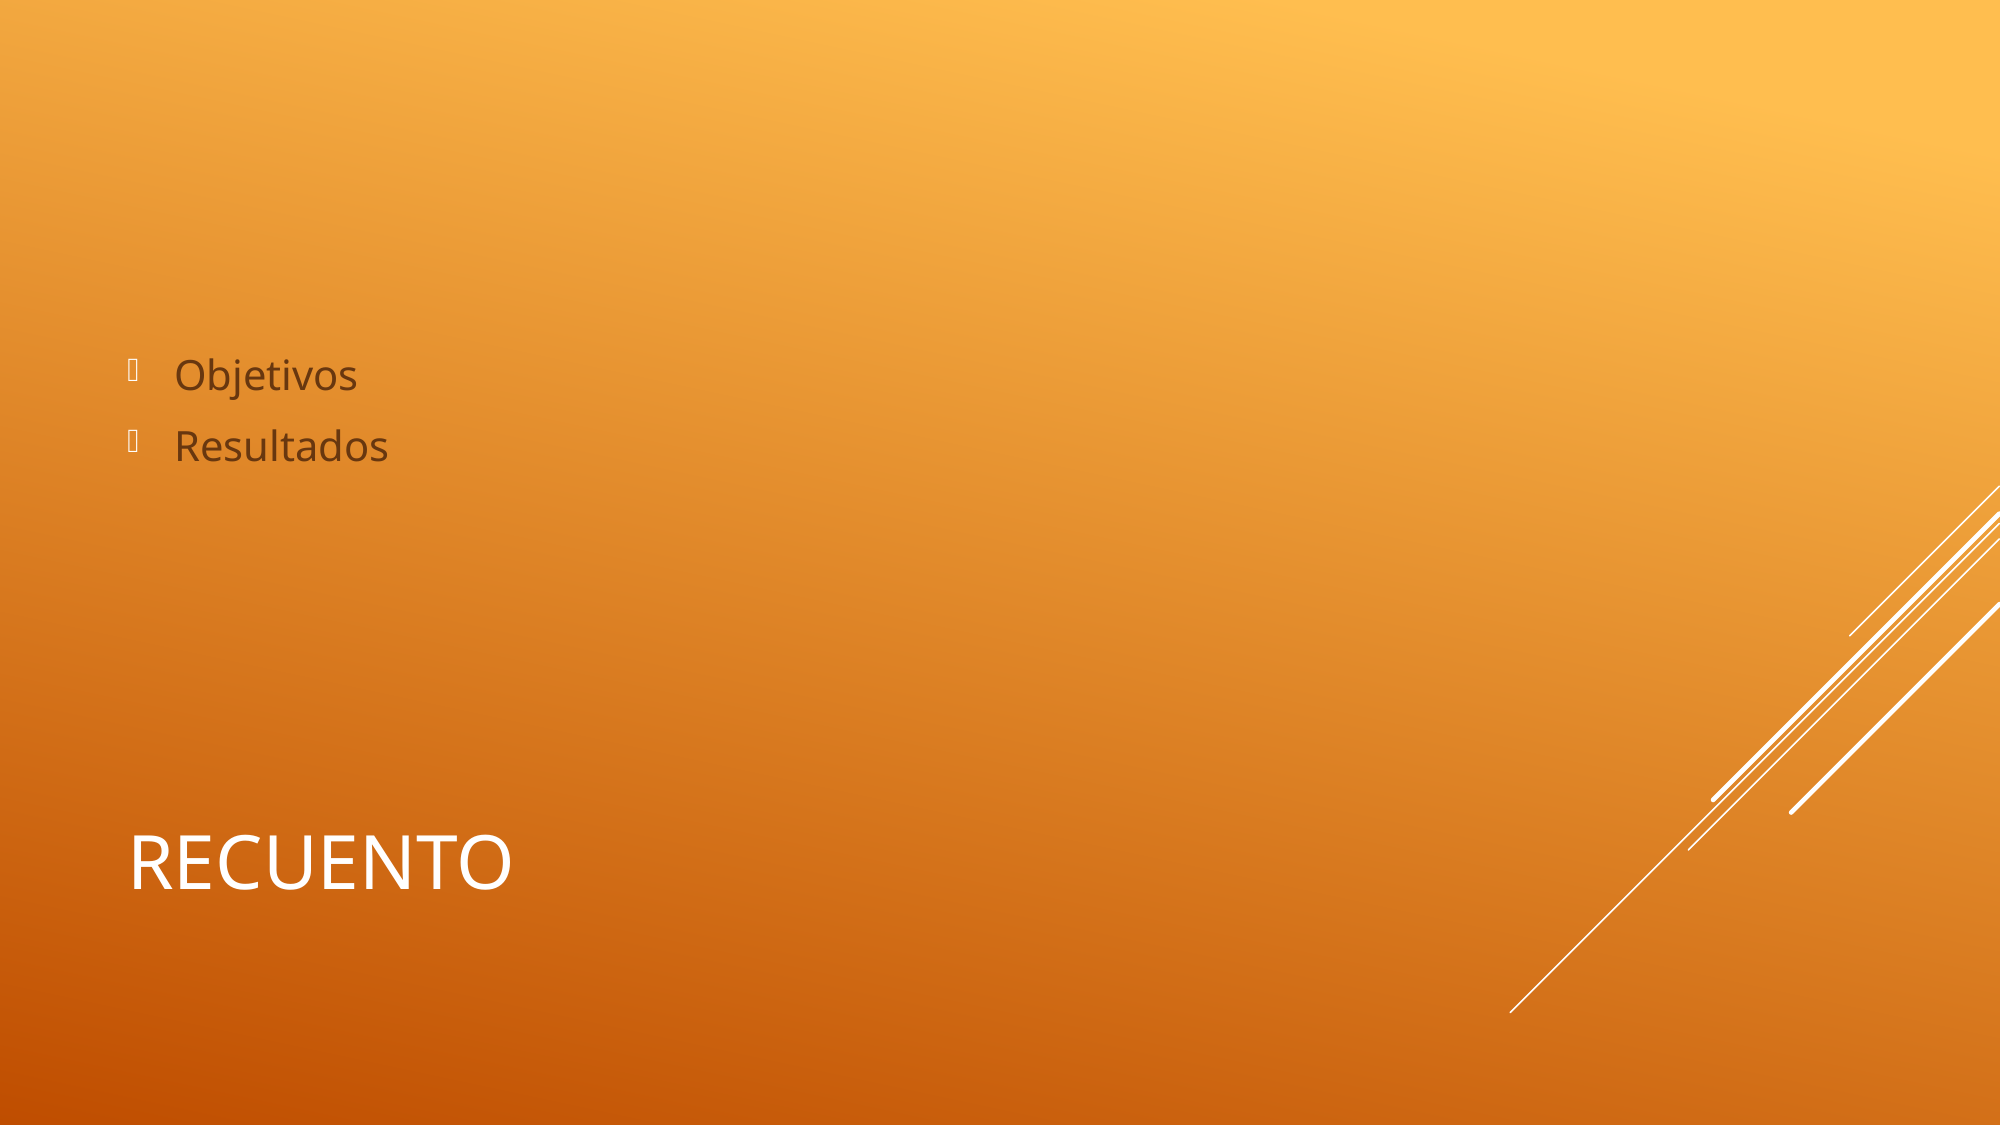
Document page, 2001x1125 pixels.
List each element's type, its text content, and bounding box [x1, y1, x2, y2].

title recuento [112, 736, 1513, 984]
list Objetivos Resultados [112, 112, 1513, 706]
